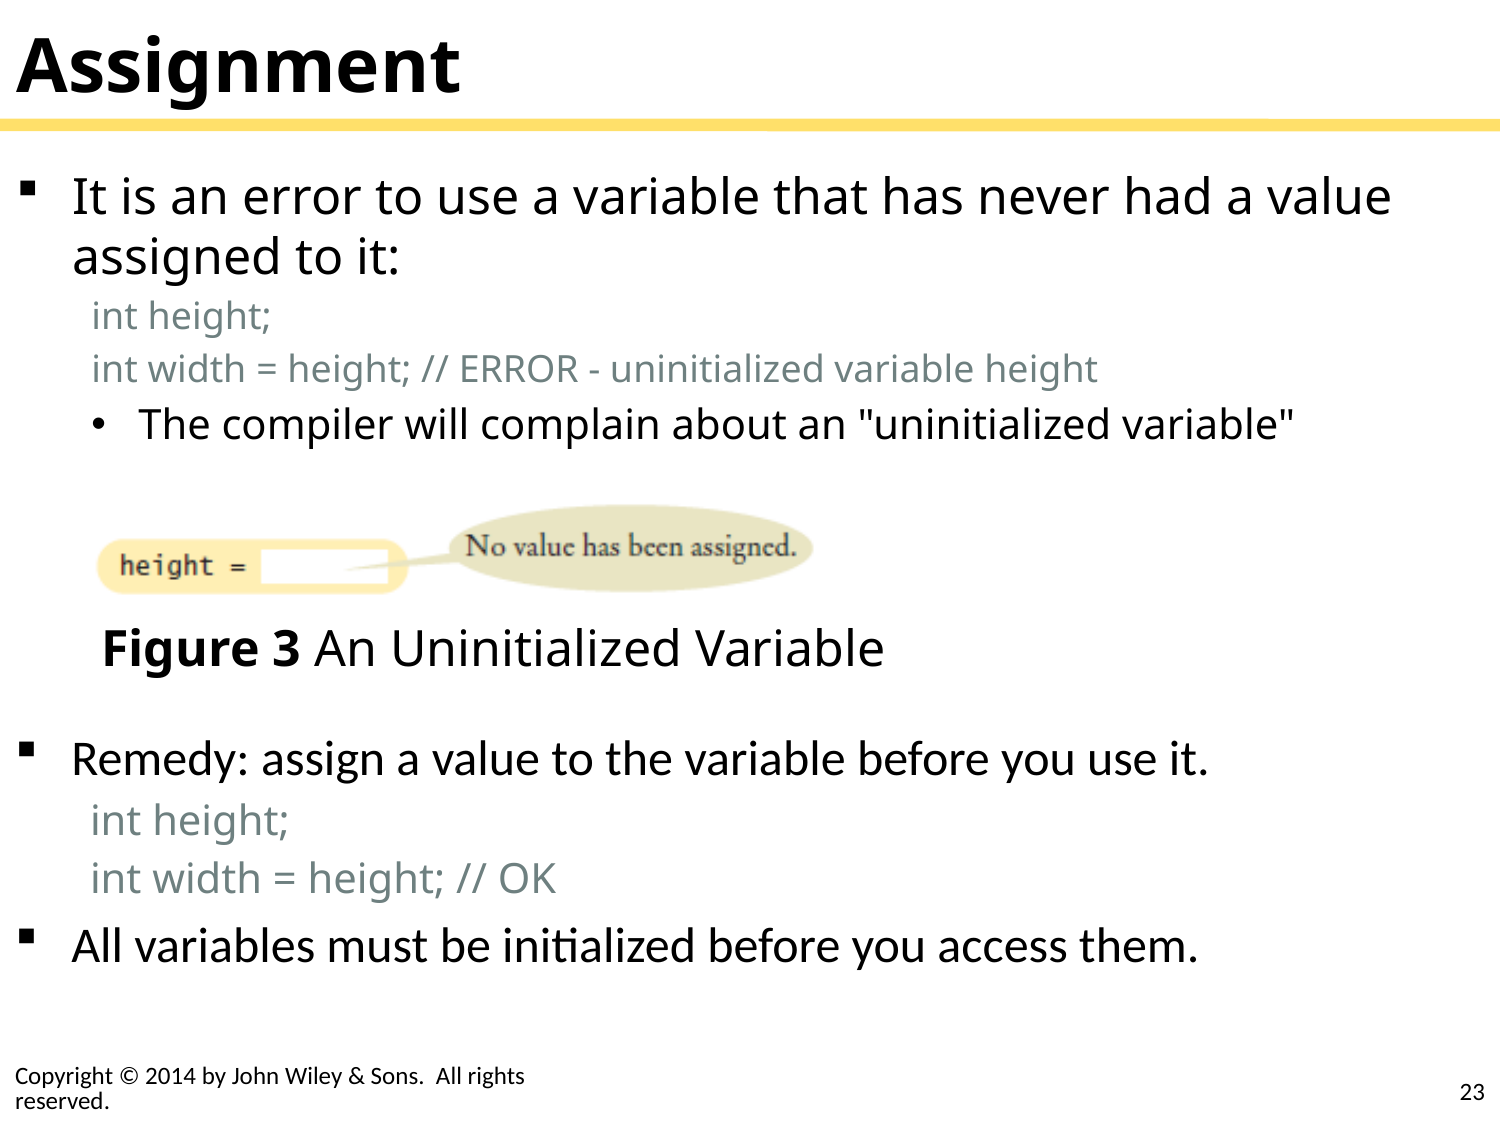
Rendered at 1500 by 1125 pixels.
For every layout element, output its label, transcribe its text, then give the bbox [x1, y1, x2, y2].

text_box Remedy: assign a value to the variable before you use it. int height; int width = height; // OK All variables must be initialized before you access them. [0, 717, 1499, 1050]
list It is an error to use a variable that has never had a value assigned to it: int height; int width = height; // ERROR - uninitialized variable height The compiler will complain about an "uninitialized variable" [1, 157, 1500, 489]
picture [85, 488, 835, 627]
title Assignment [1, 0, 1500, 125]
text_box Figure 3 An Uninitialized Variable [86, 609, 1322, 717]
